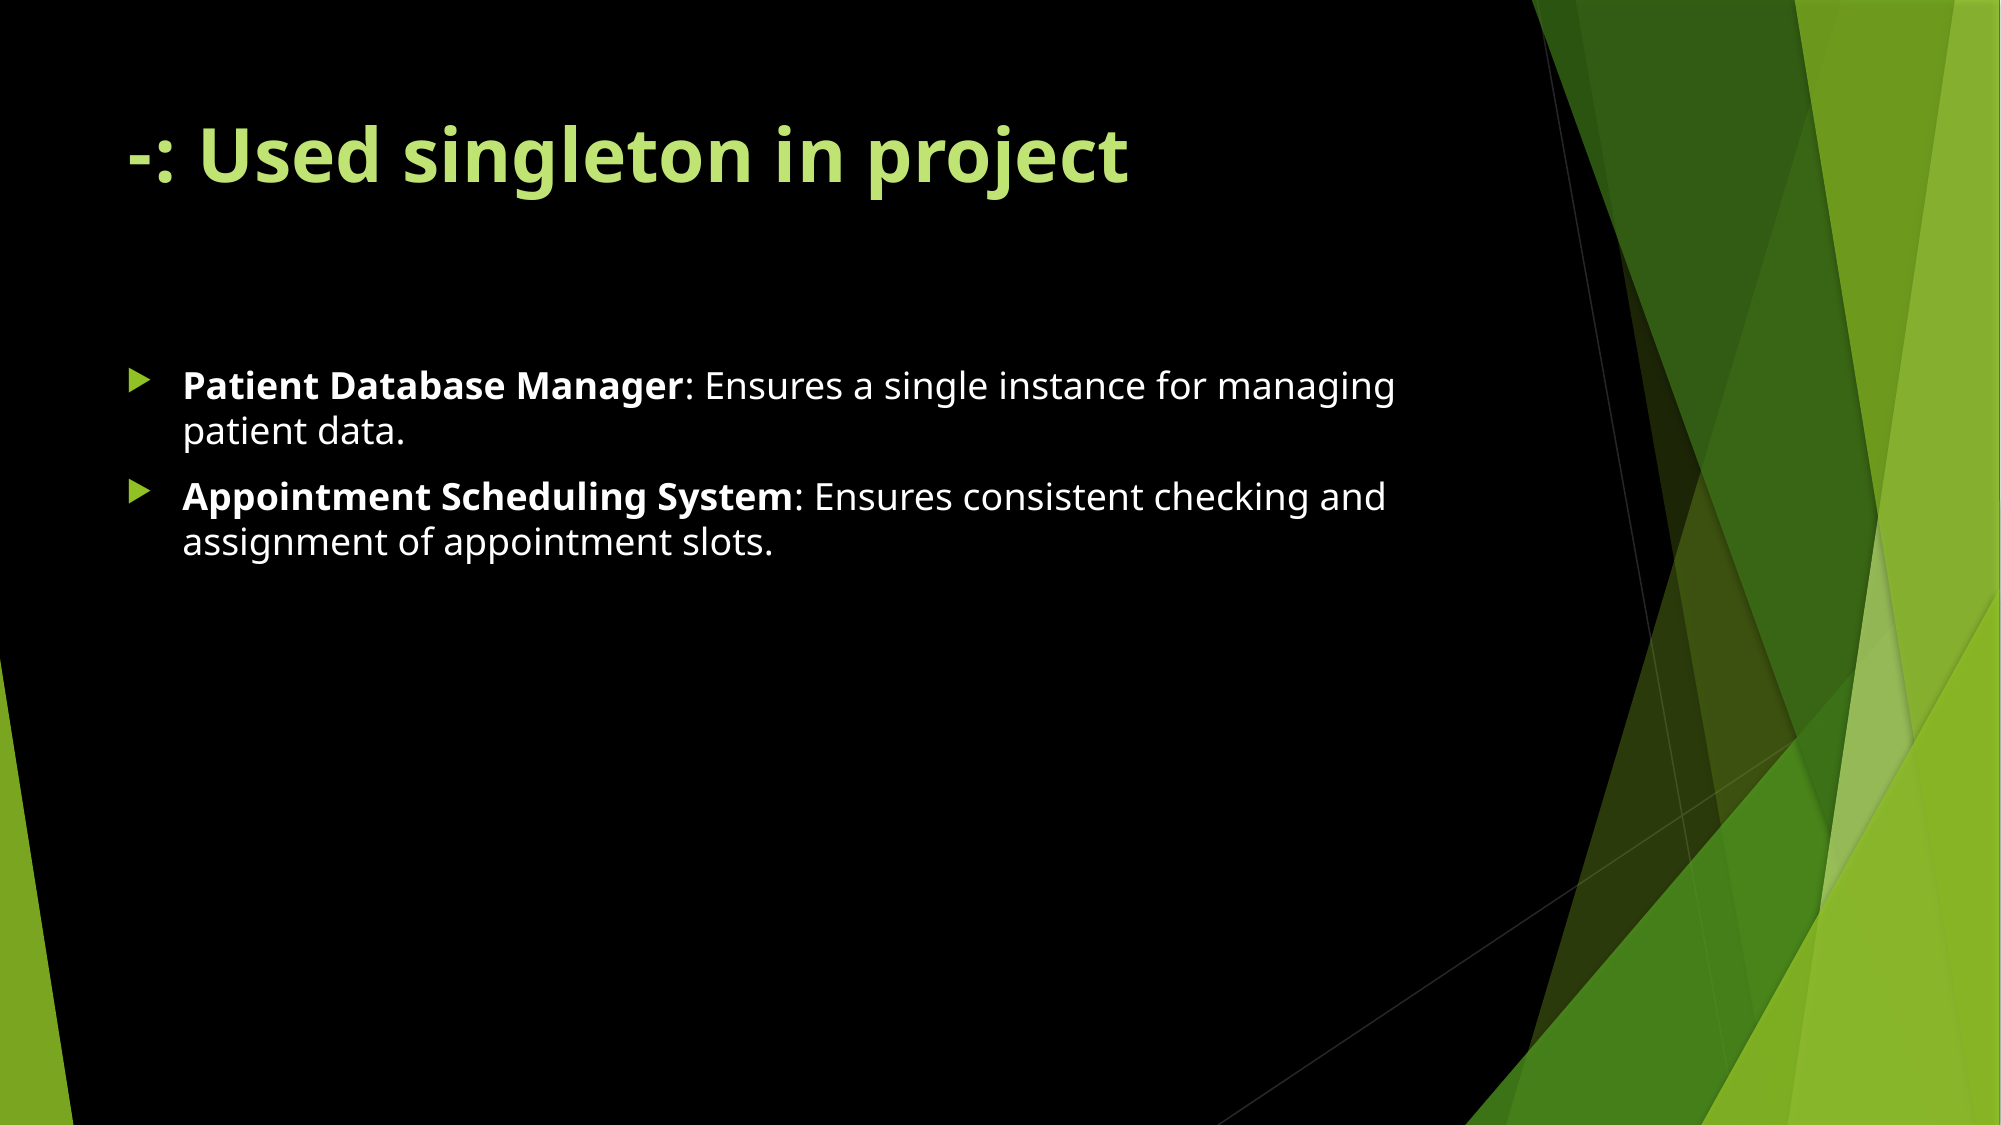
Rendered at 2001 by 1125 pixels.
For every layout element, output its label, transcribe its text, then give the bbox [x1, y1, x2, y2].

list Patient Database Manager: Ensures a single instance for managing patient data. Appointment Scheduling System: Ensures consistent checking and assignment of appointment slots. [111, 354, 1522, 992]
title Used singleton in project :- [111, 99, 1522, 317]
